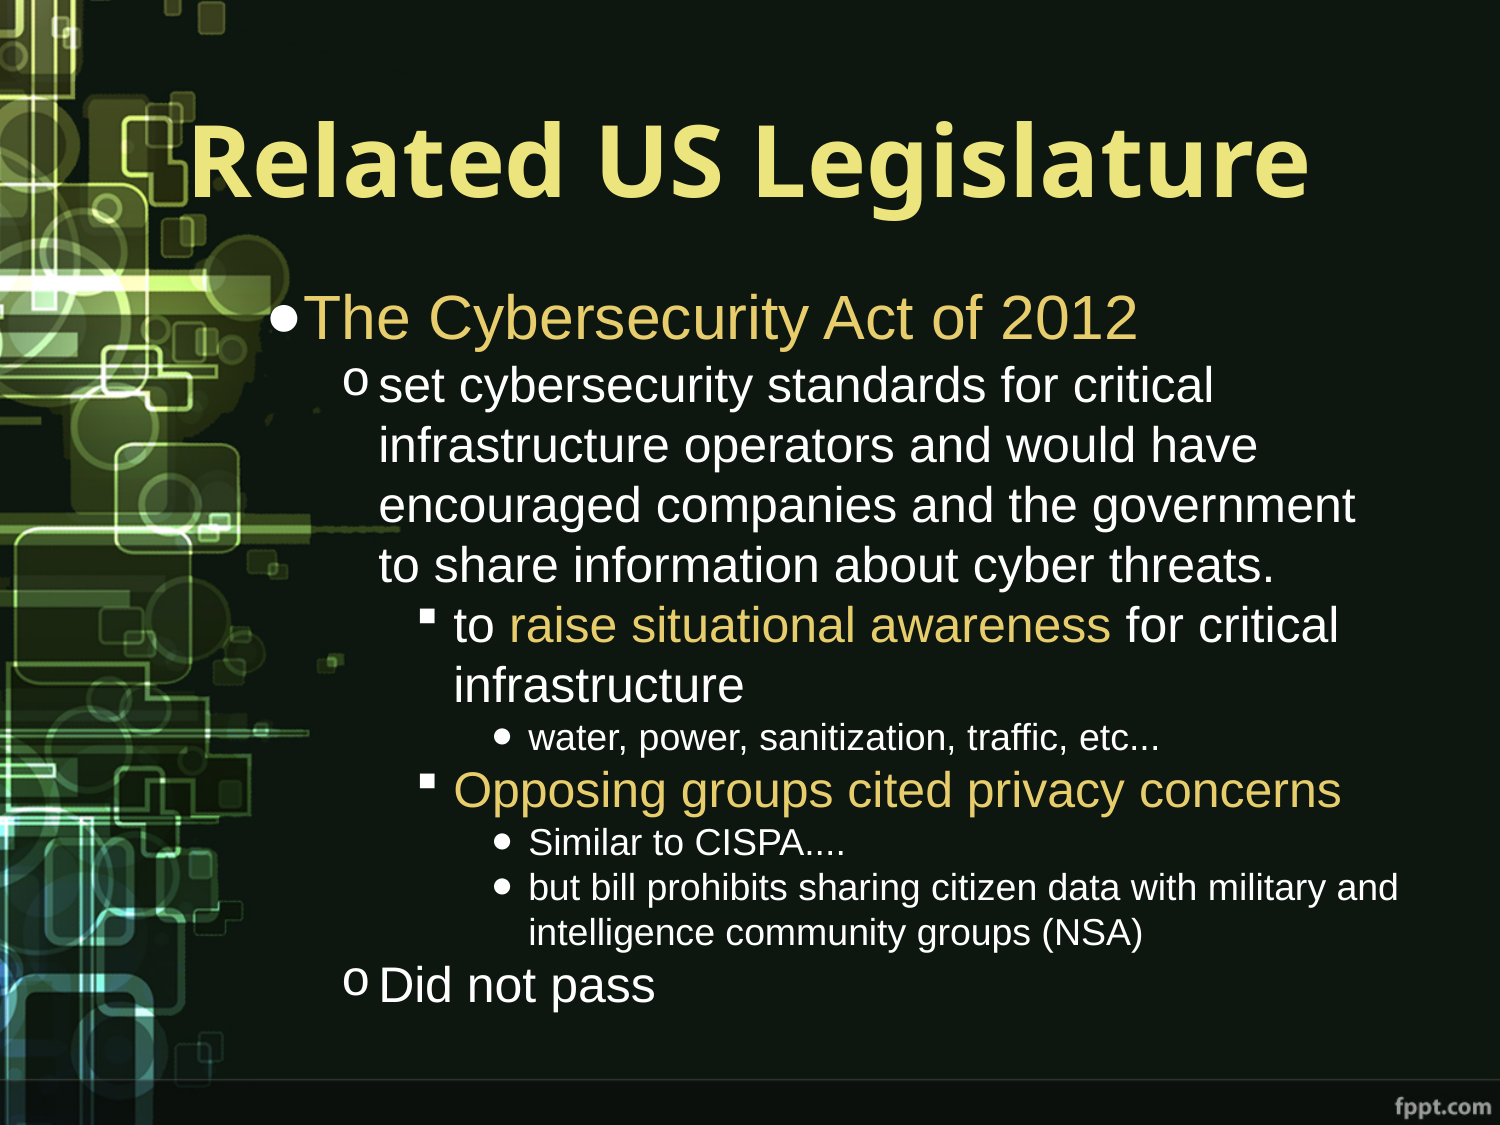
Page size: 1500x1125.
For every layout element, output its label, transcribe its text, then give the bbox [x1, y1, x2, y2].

title Related US Legislature [75, 45, 1425, 233]
picture [0, 0, 1500, 1125]
list The Cybersecurity Act of 2012 set cybersecurity standards for critical infrastructure operators and would have encouraged companies and the government to share information about cyber threats. to raise situational awareness for critical infrastructure water, power, sanitization, traffic, etc... Opposing groups cited privacy concerns Similar to CISPA.... but bill prohibits sharing citizen data with military and intelligence community groups (NSA) Did not pass [213, 262, 1425, 1078]
